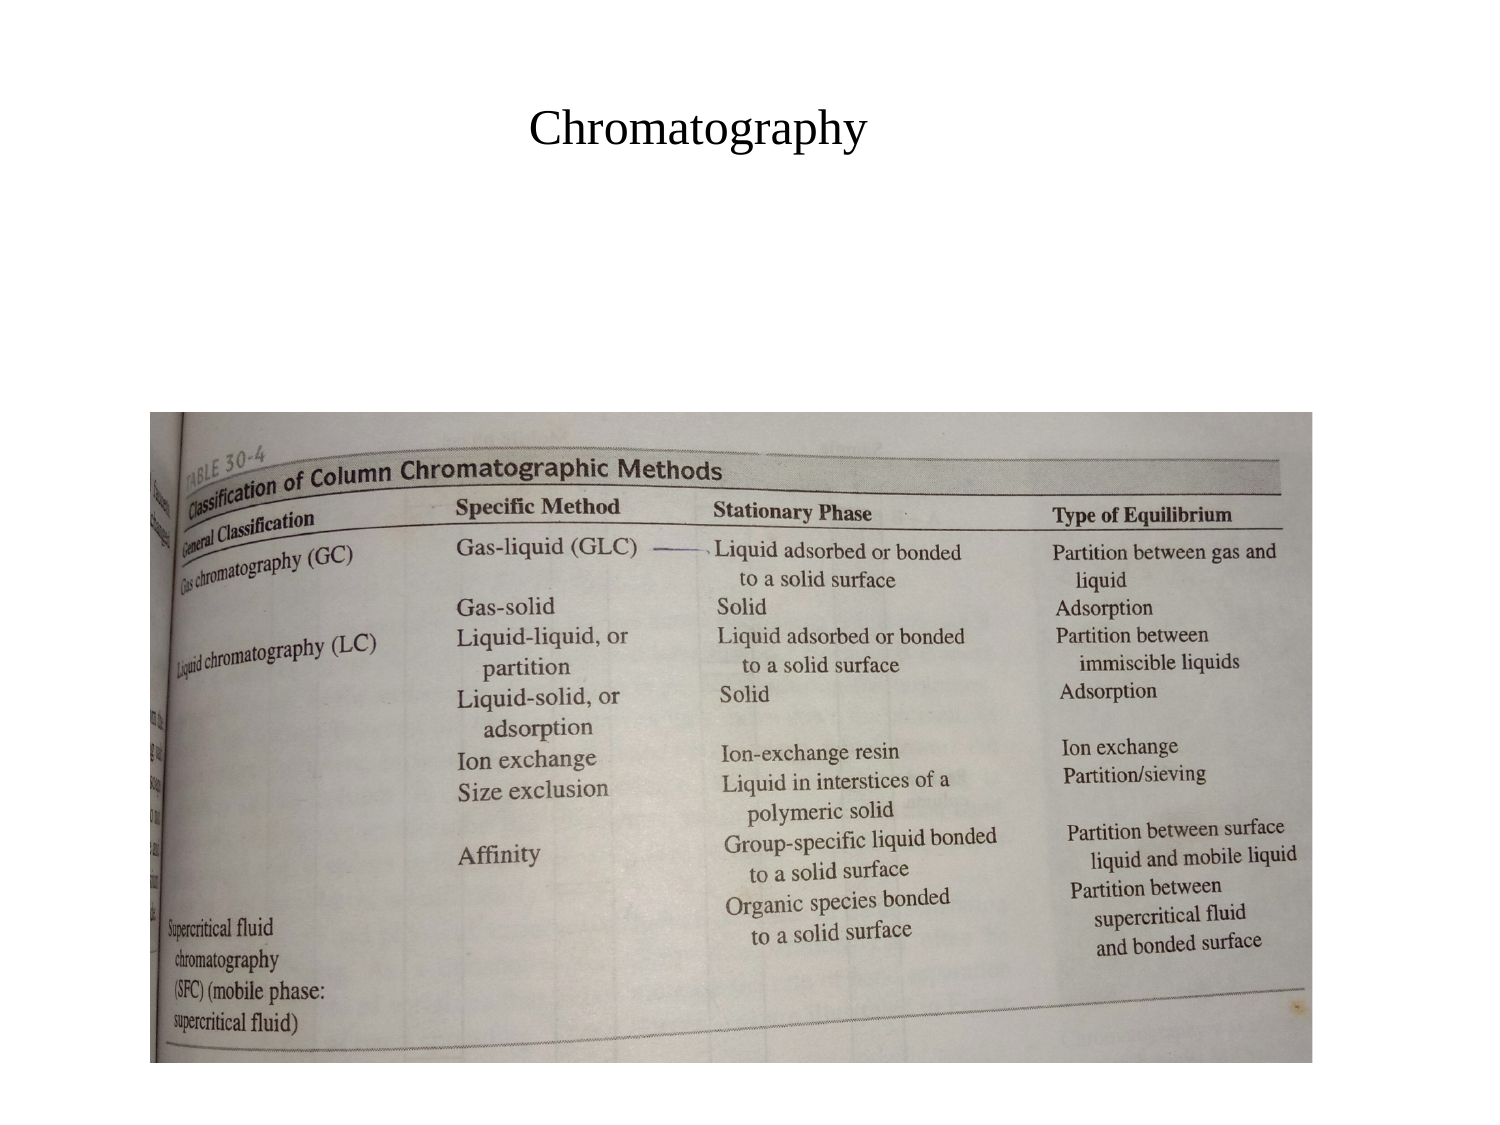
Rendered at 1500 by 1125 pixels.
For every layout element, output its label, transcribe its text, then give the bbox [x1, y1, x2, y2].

picture [149, 412, 1313, 1063]
text_box Chromatography [514, 87, 883, 163]
